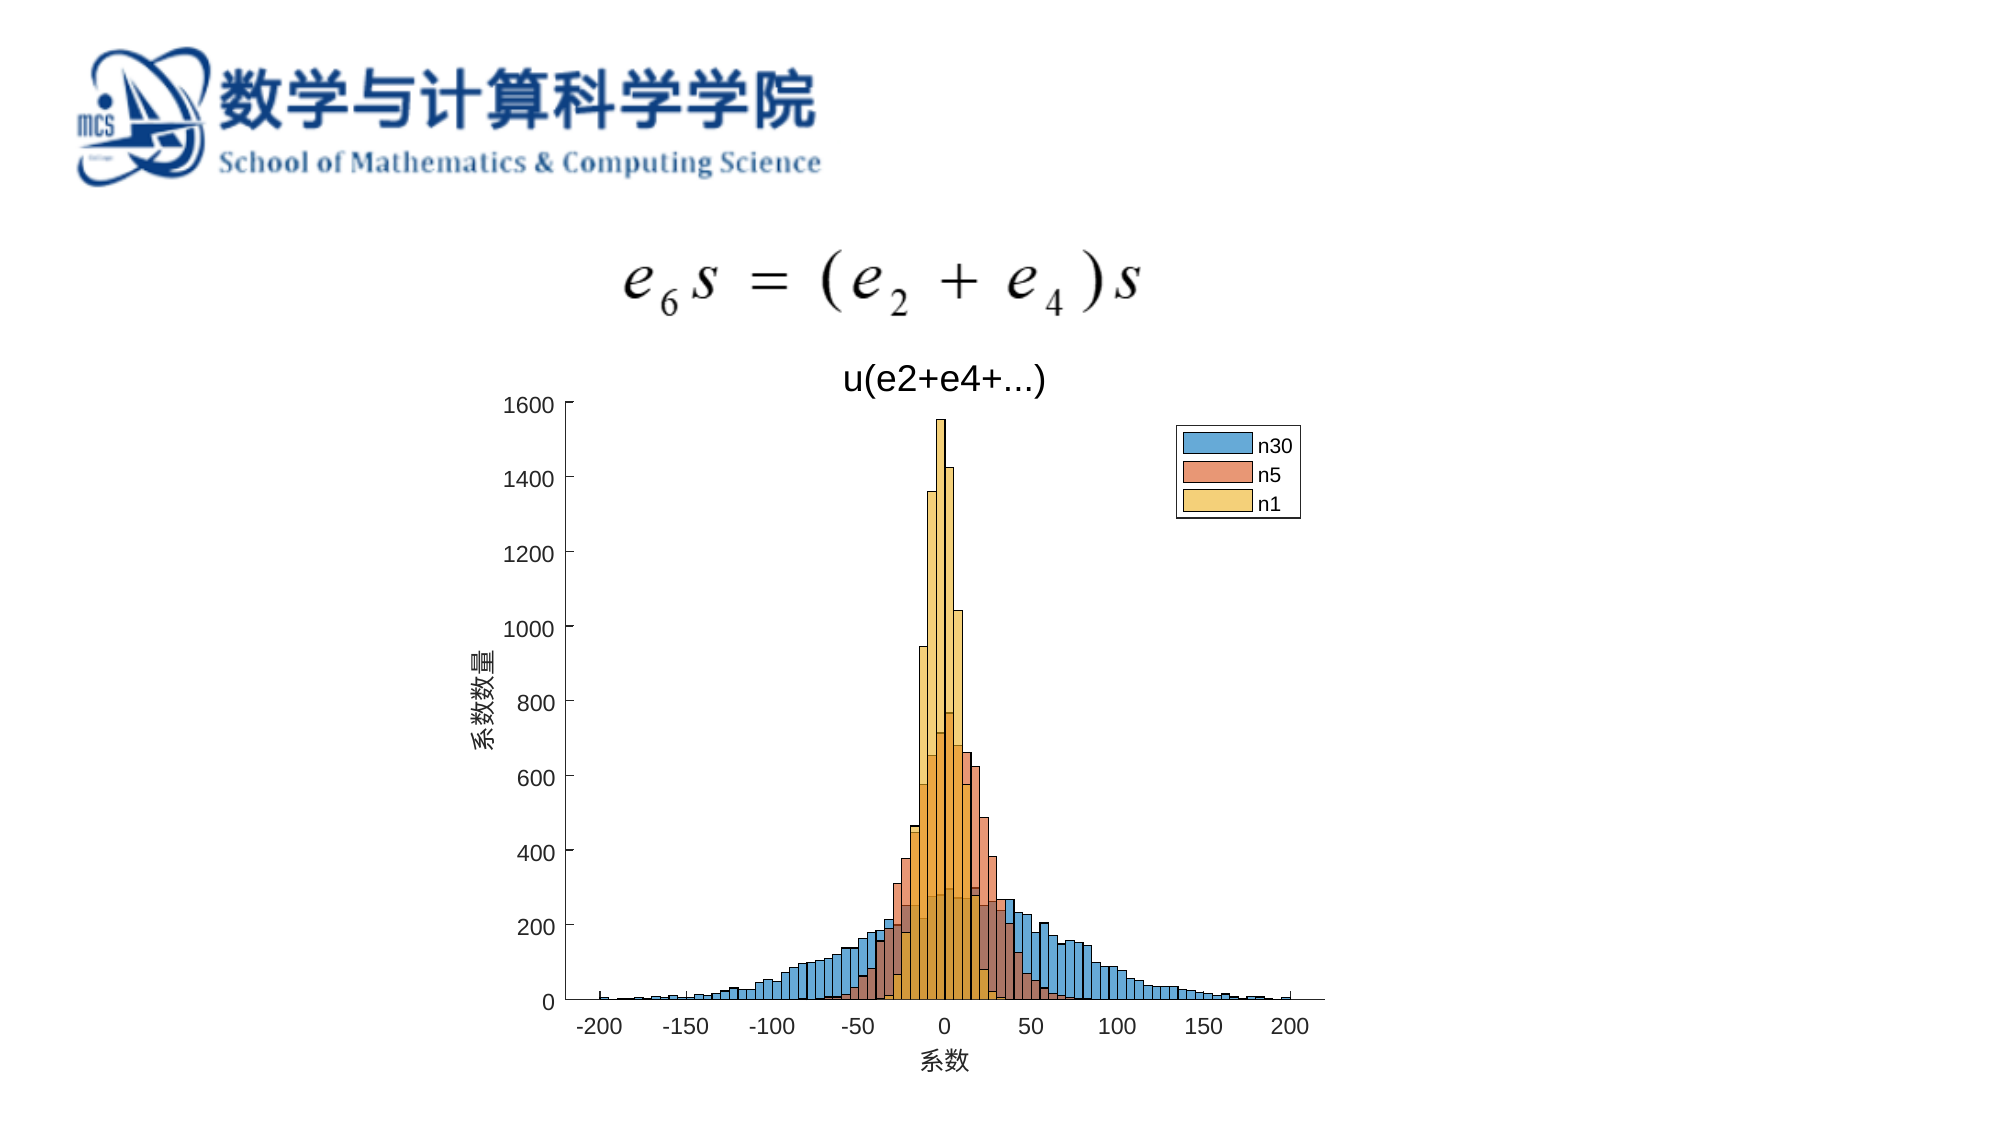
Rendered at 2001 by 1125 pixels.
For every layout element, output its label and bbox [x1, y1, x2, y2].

picture [29, 14, 880, 217]
picture [438, 231, 1416, 1079]
